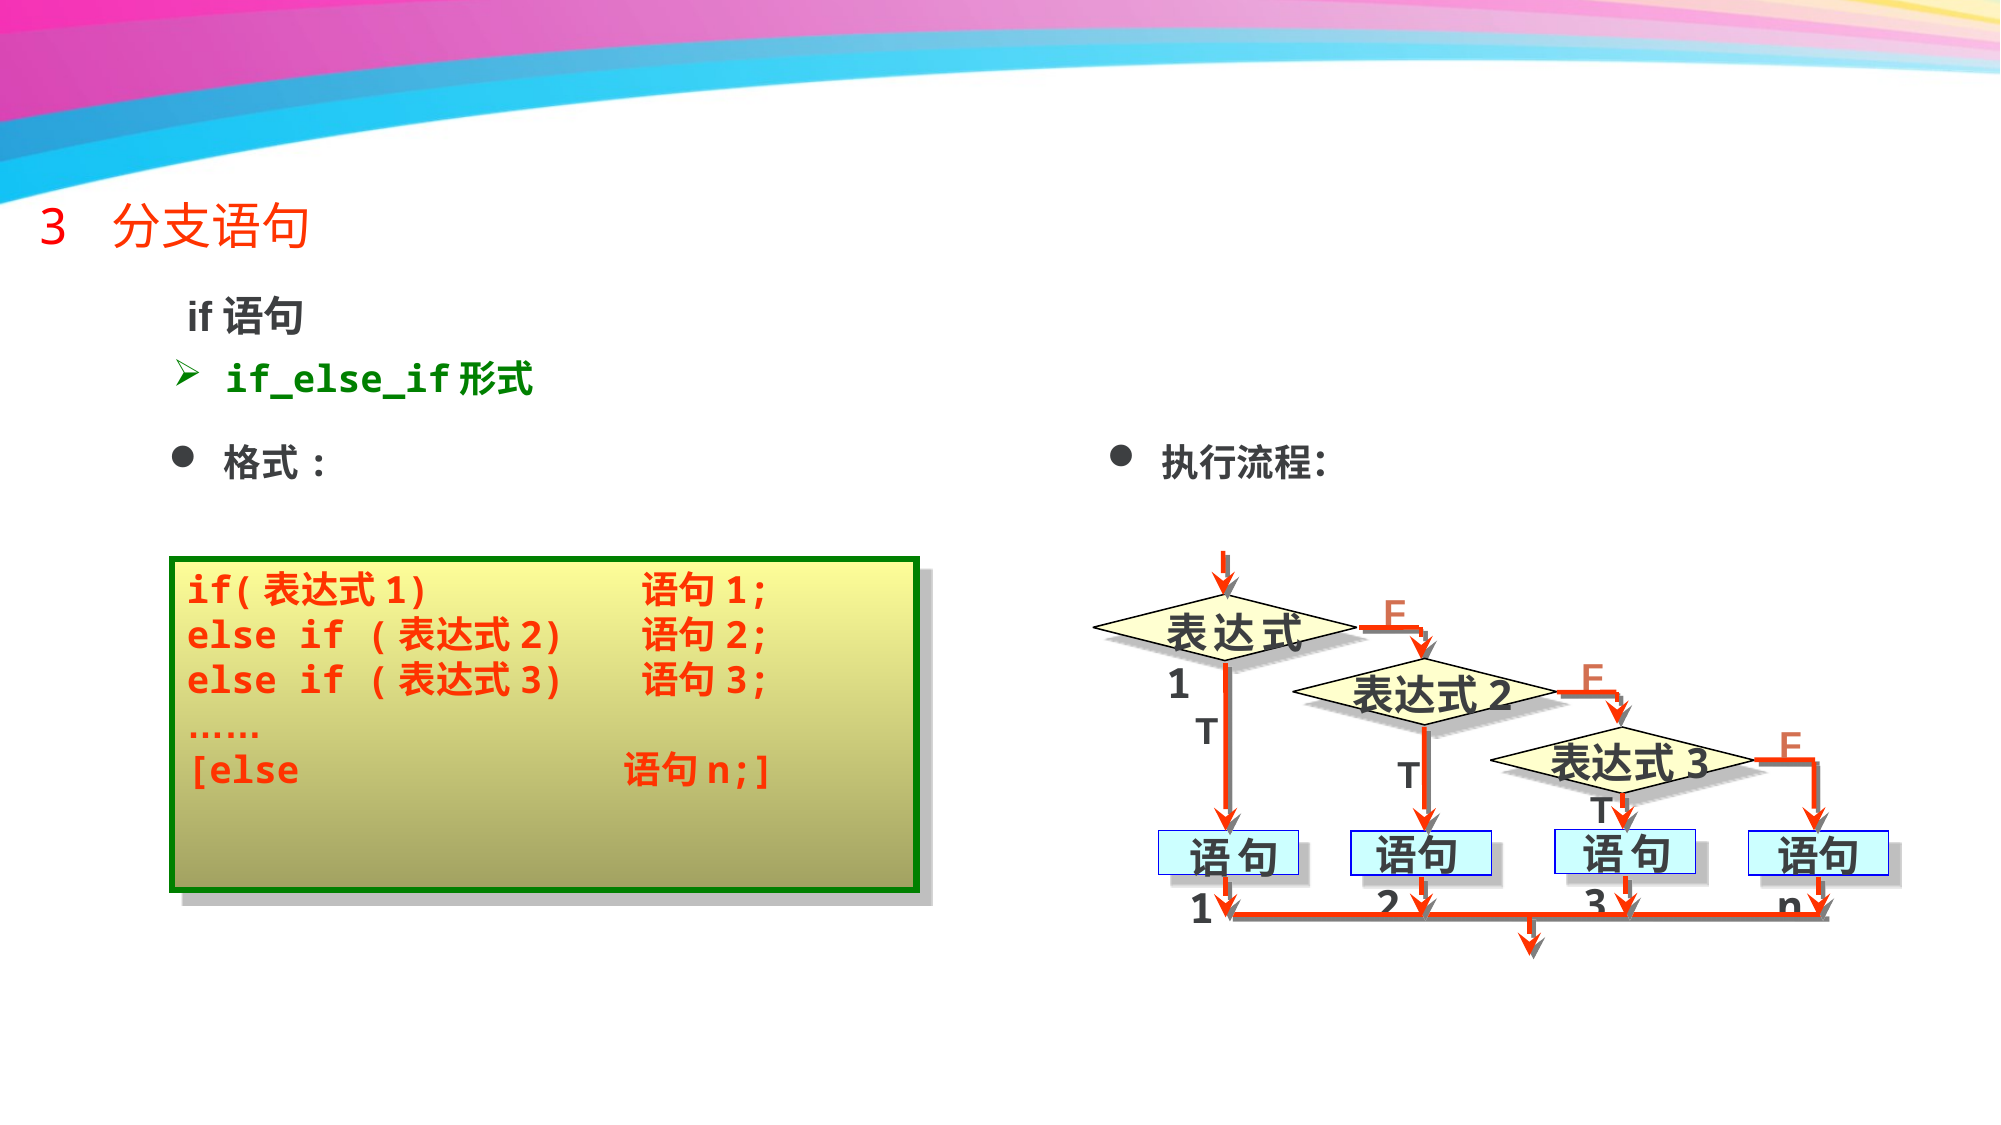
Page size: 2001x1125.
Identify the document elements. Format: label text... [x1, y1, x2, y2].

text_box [1092, 550, 1889, 956]
text_box 格式: [154, 431, 346, 492]
picture [0, 0, 2000, 637]
text_box 3 分支语句 [23, 193, 1387, 300]
text_box if语句 [160, 282, 327, 347]
text_box if(表达式1) 语句1; else if (表达式2) 语句2; else if (表达式3) 语句3; …… [else 语句n;] [172, 559, 917, 890]
text_box 执行流程： [1092, 431, 1365, 491]
text_box if_else_if形式 [158, 348, 558, 408]
